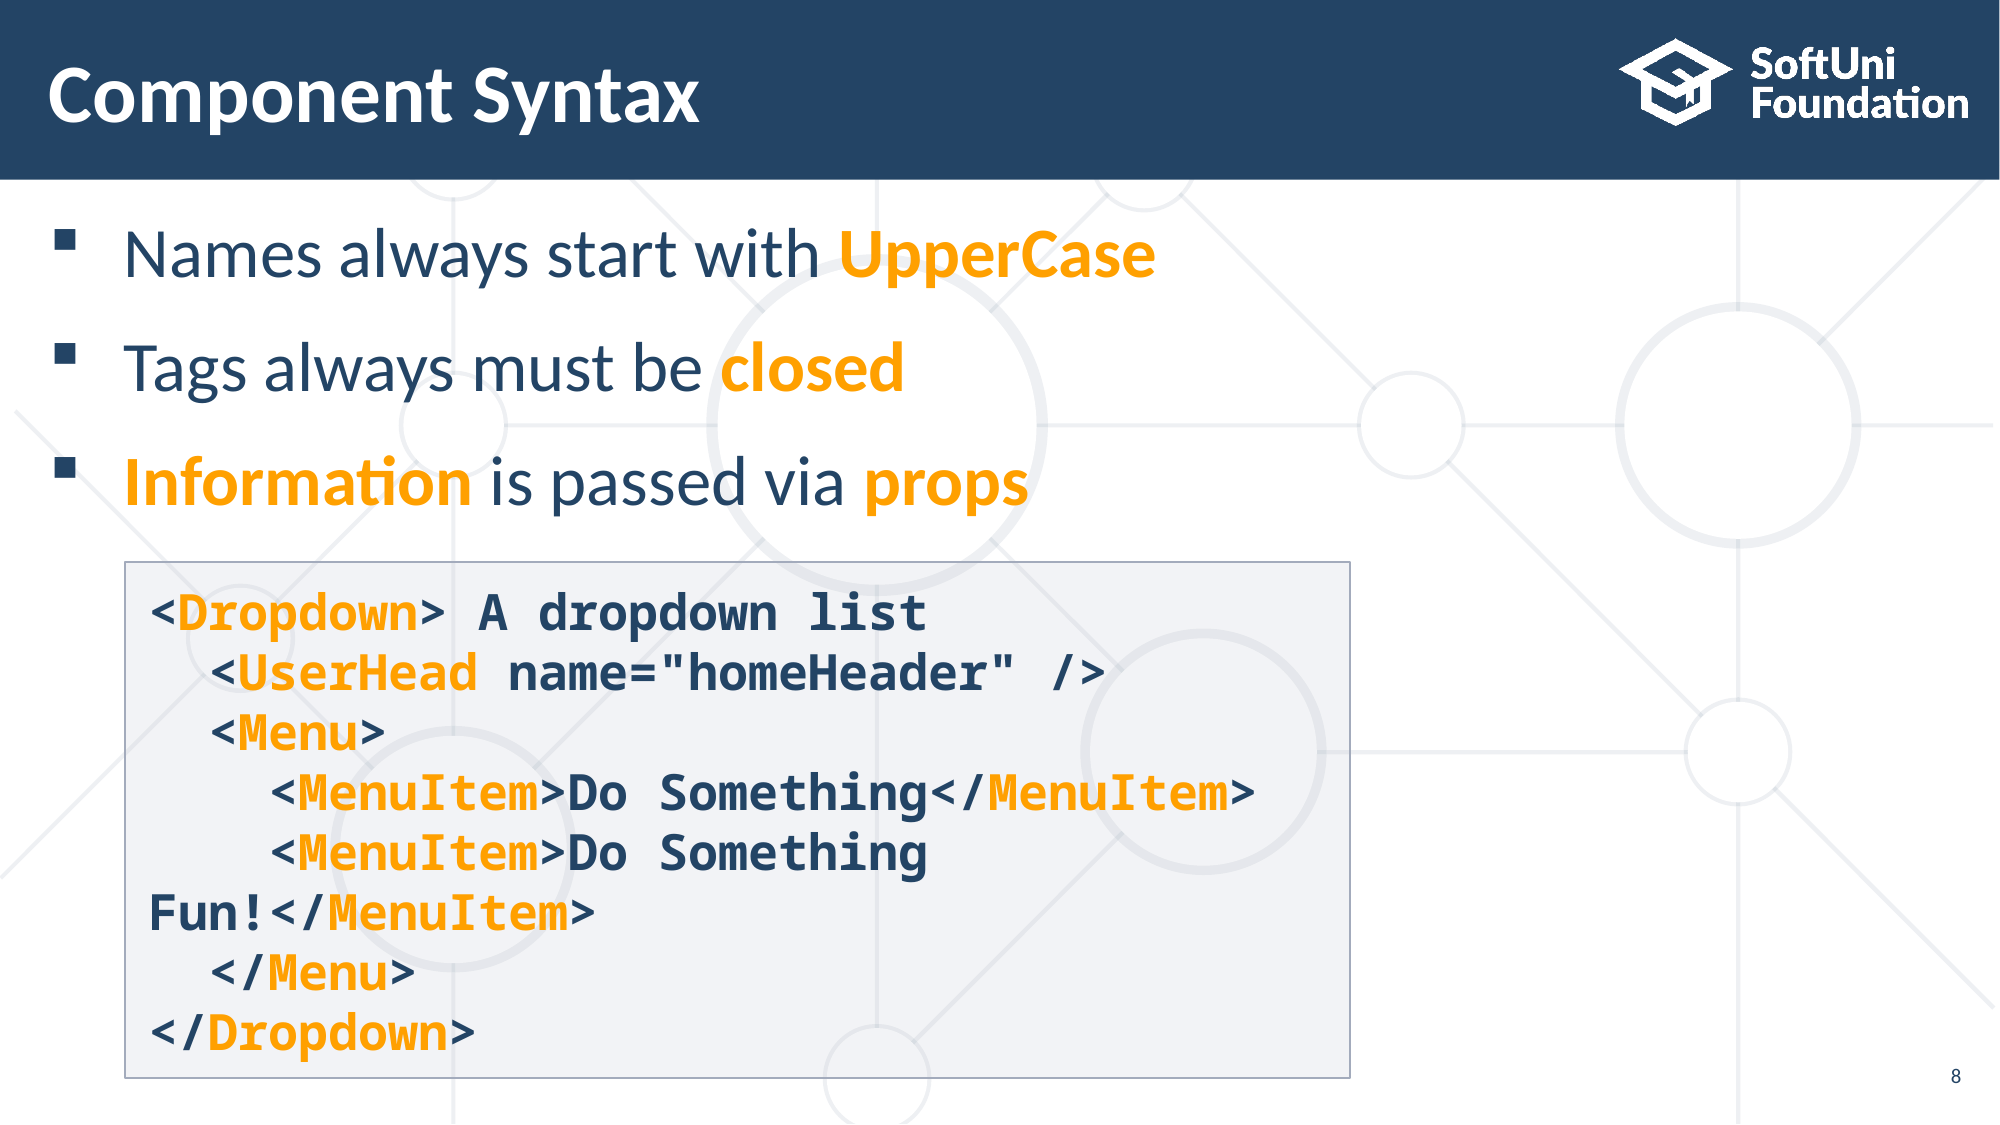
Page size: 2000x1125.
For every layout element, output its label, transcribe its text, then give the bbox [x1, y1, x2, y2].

picture [1618, 38, 1968, 126]
text_box <Dropdown> A dropdown list <UserHead name="homeHeader" /> <Menu> <MenuItem>Do Something</MenuItem> <MenuItem>Do Something Fun!</MenuItem> </Menu> </Dropdown> [124, 562, 1350, 1078]
list Names always start with UpperCase Tags always must be closed Information is passed via props [31, 196, 1970, 1050]
slide_number 8 [1896, 1049, 1968, 1101]
title Component Syntax [31, 16, 1591, 162]
